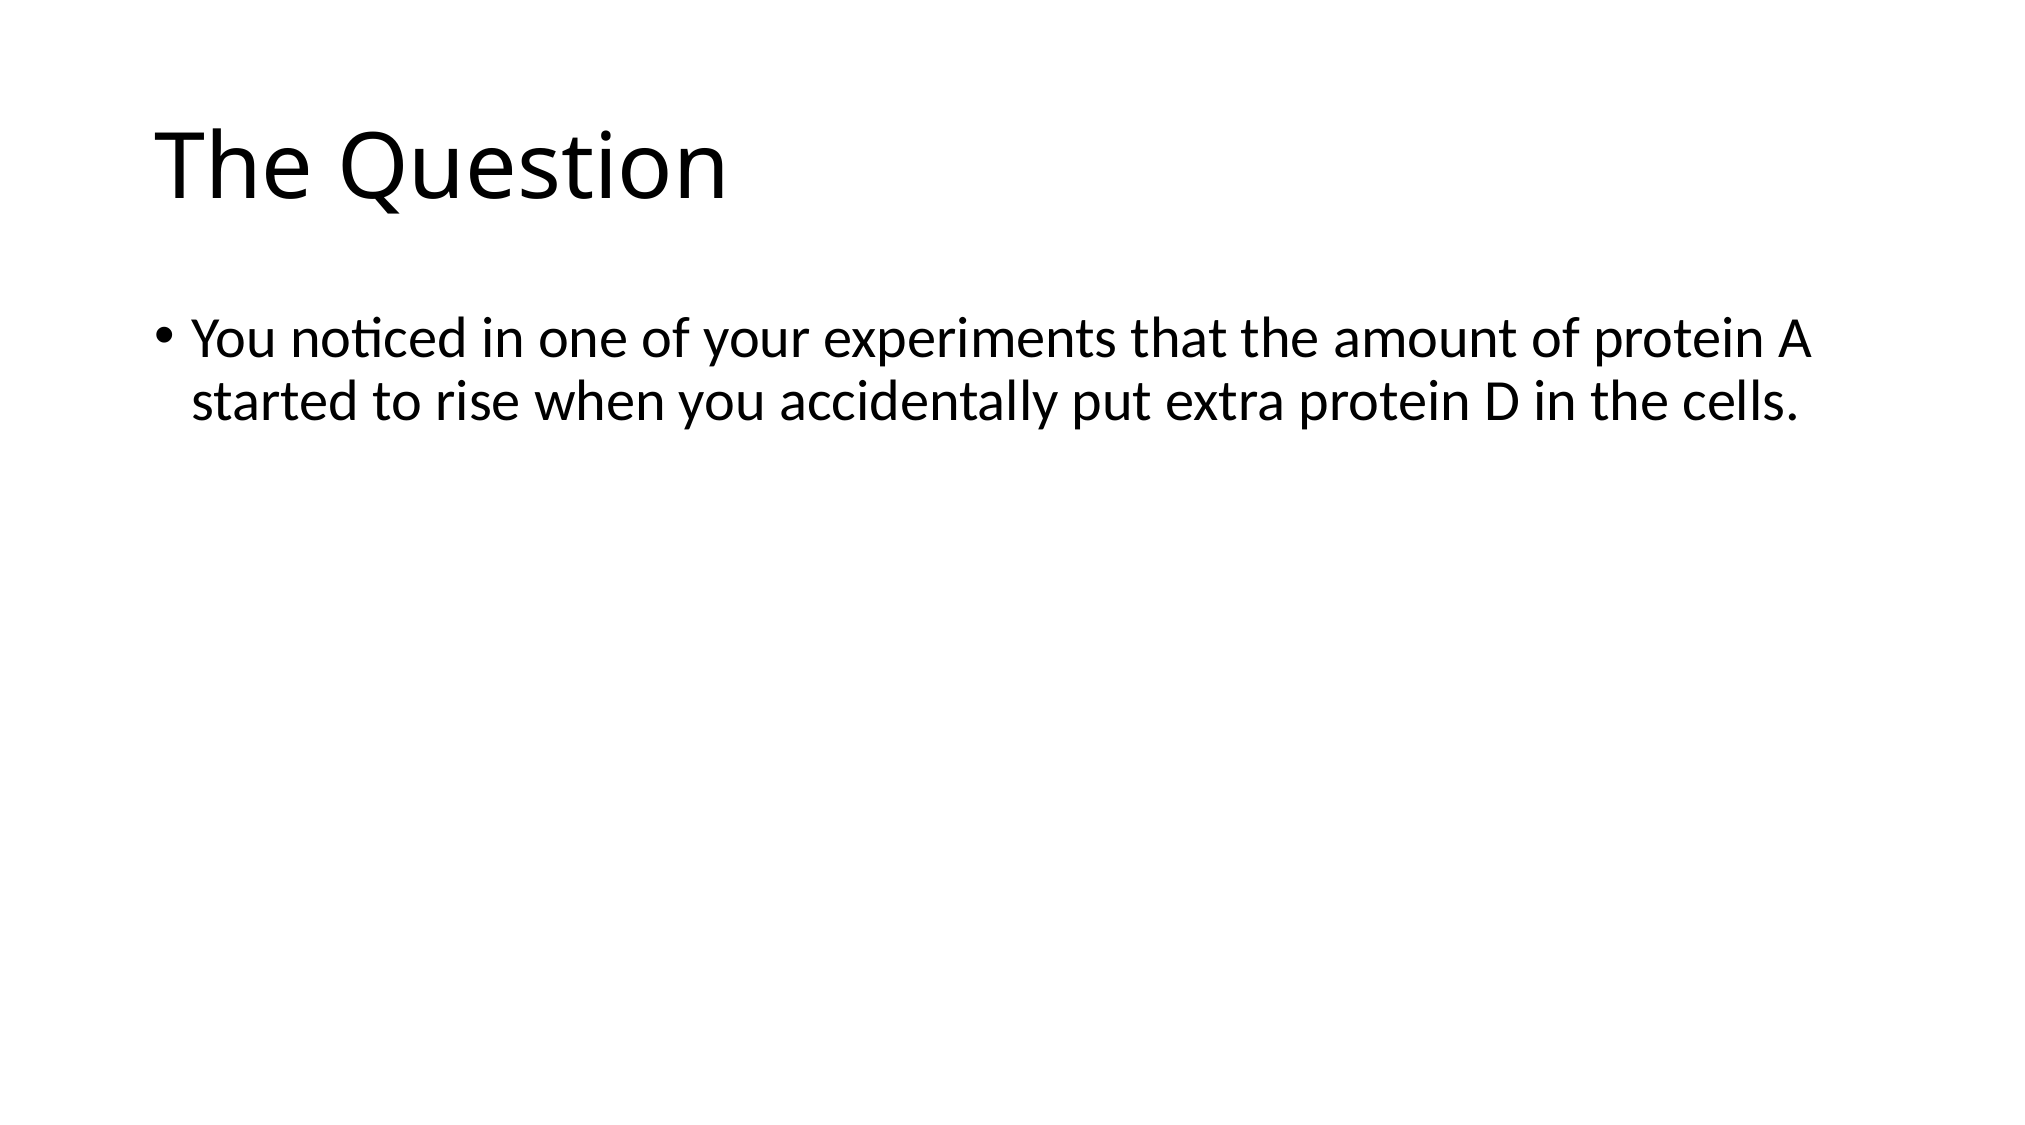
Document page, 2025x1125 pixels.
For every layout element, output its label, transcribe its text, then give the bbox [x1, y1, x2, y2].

list You noticed in one of your experiments that the amount of protein A started to rise when you accidentally put extra protein D in the cells. [139, 299, 1886, 1014]
title The Question [139, 59, 1886, 278]
